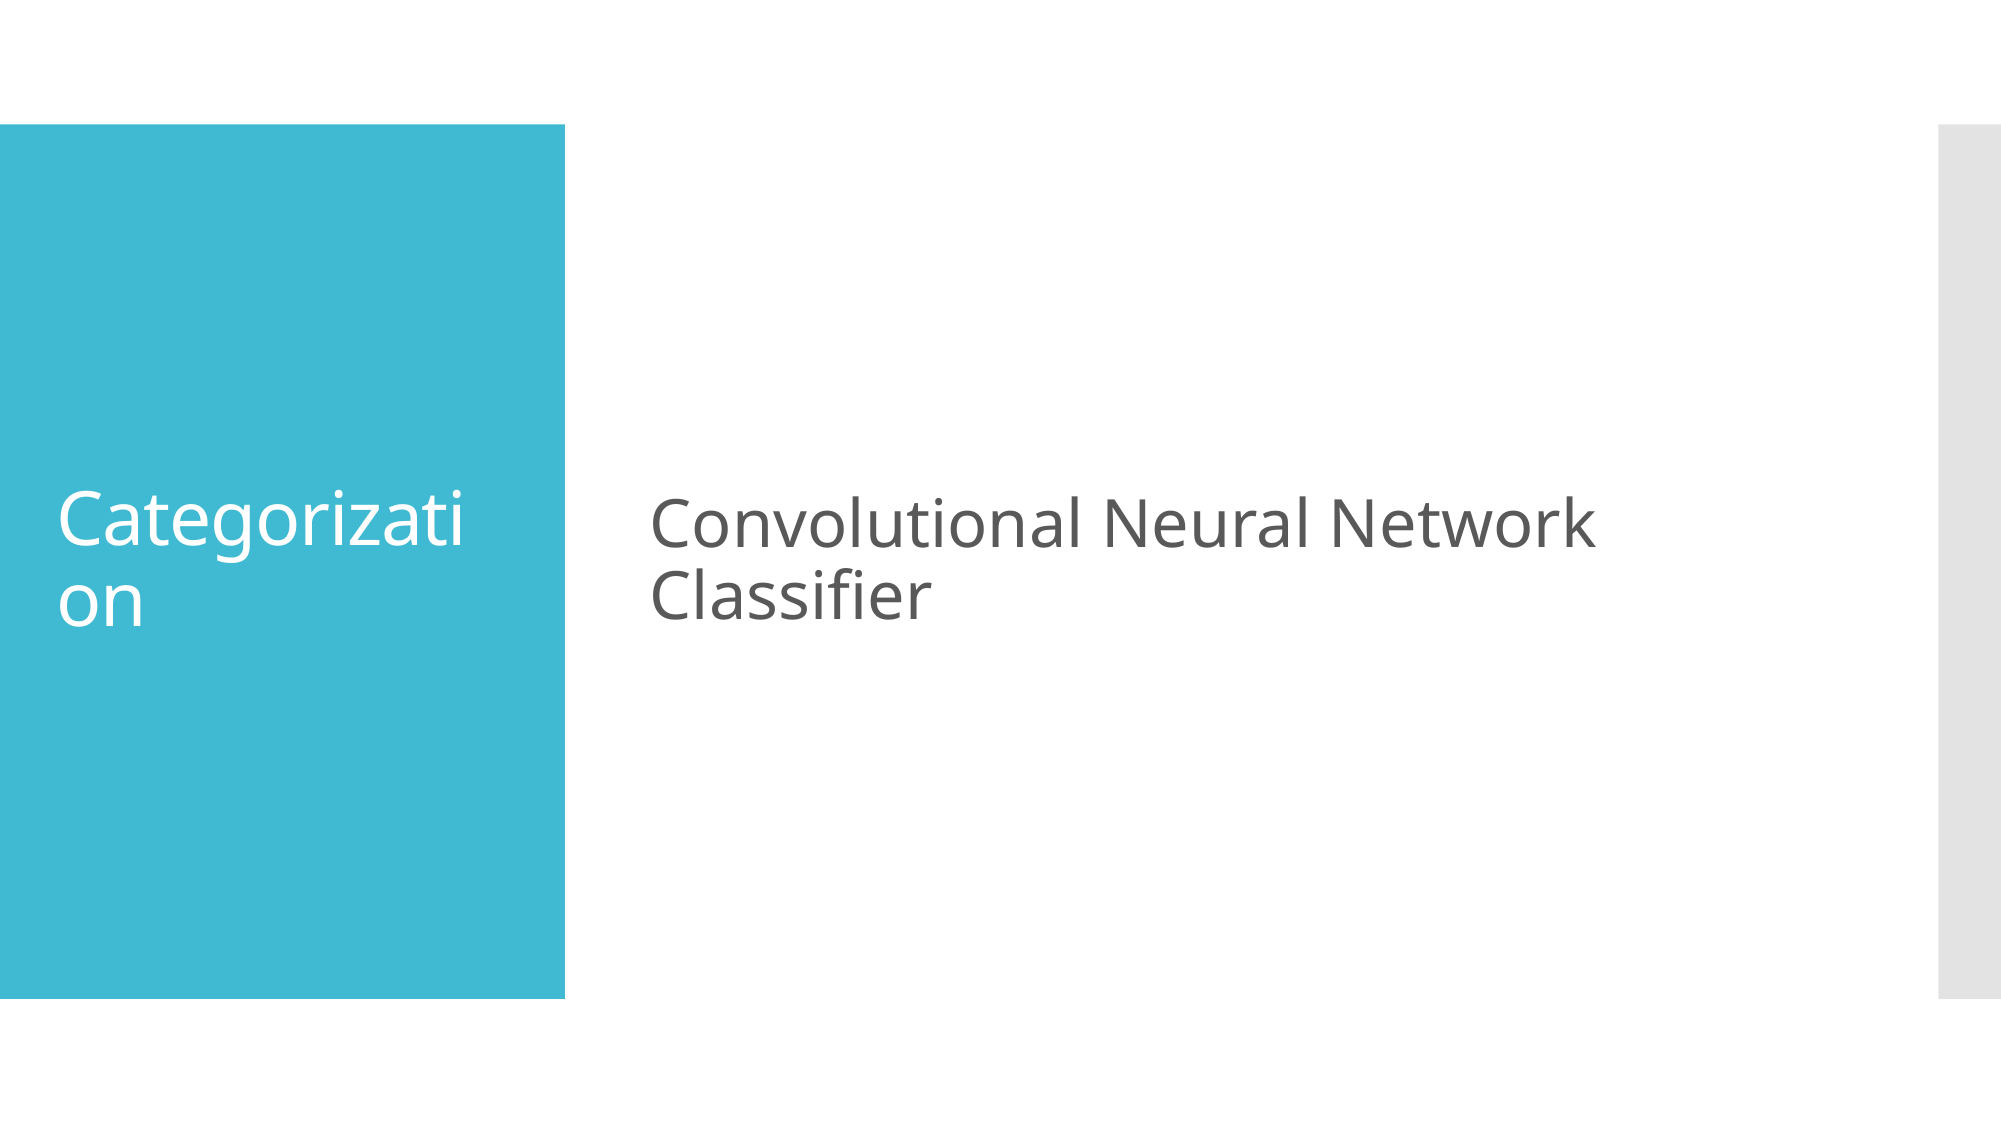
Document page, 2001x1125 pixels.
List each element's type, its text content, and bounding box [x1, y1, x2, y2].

title Categorization [41, 184, 525, 940]
list Convolutional Neural Network Classifier [634, 141, 1835, 982]
